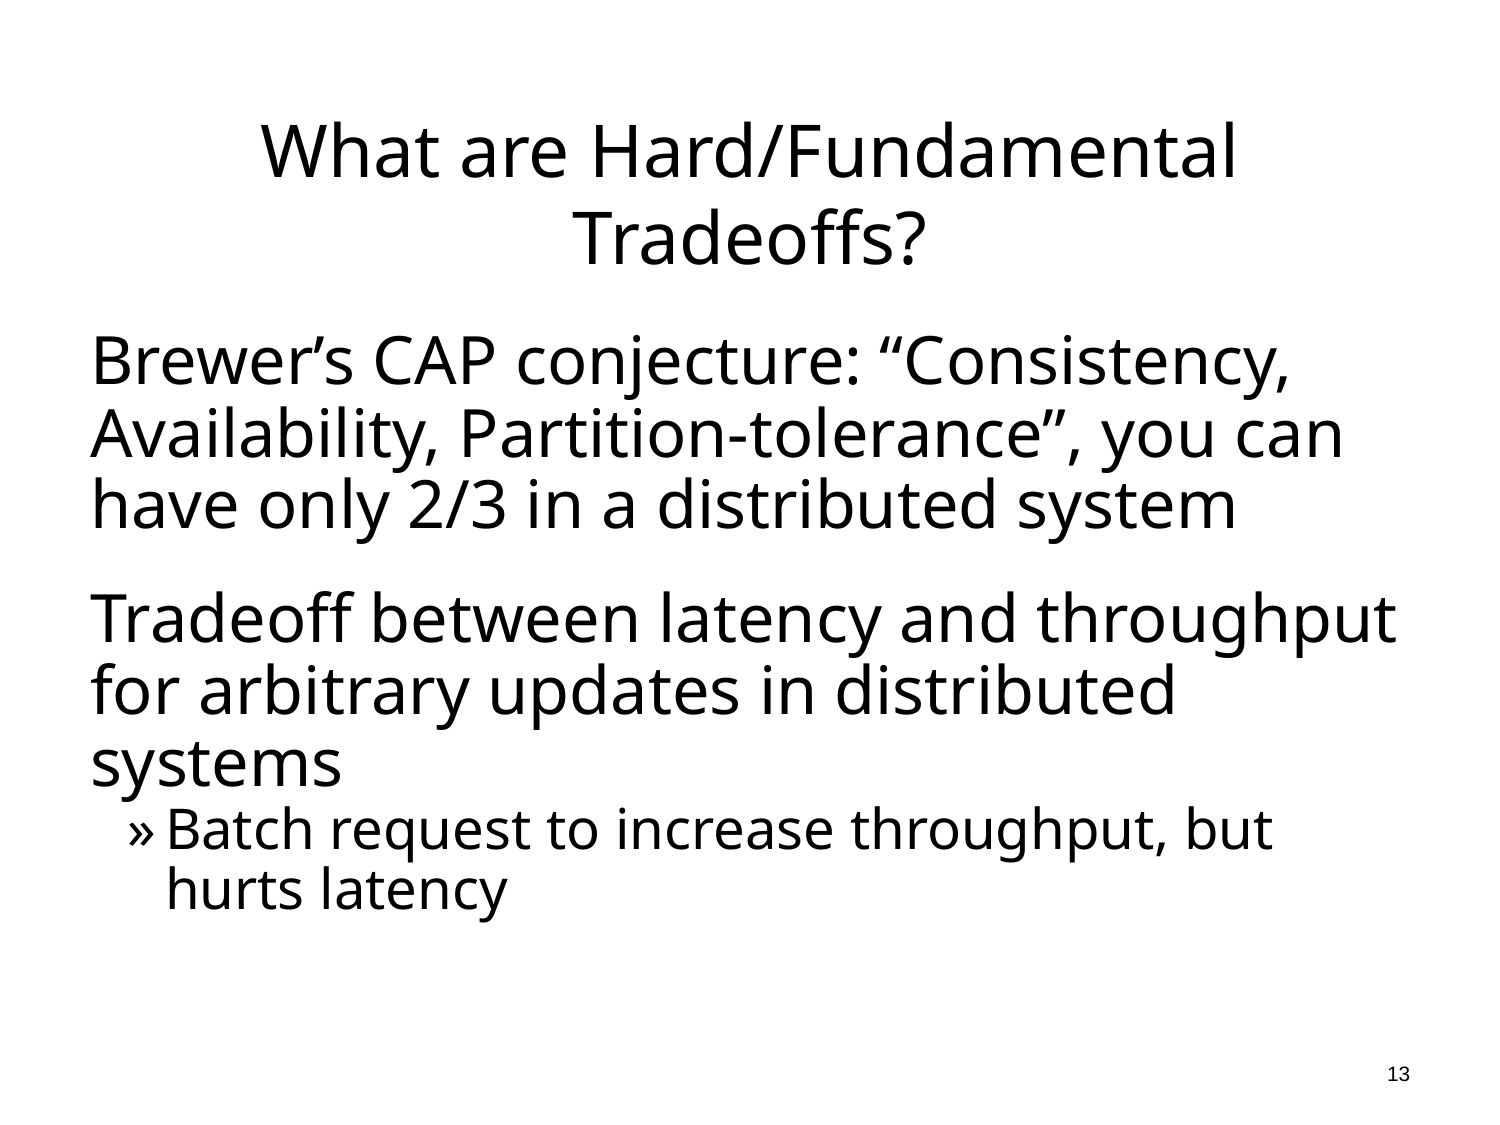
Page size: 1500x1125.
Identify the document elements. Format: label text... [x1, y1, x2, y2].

list Brewer’s CAP conjecture: “Consistency, Availability, Partition-tolerance”, you can have only 2/3 in a distributed system Tradeoff between latency and throughput for arbitrary updates in distributed systems Batch request to increase throughput, but hurts latency [74, 319, 1426, 1013]
slide_number 13 [1074, 1042, 1425, 1103]
title What are Hard/Fundamental Tradeoffs? [74, 97, 1426, 286]
